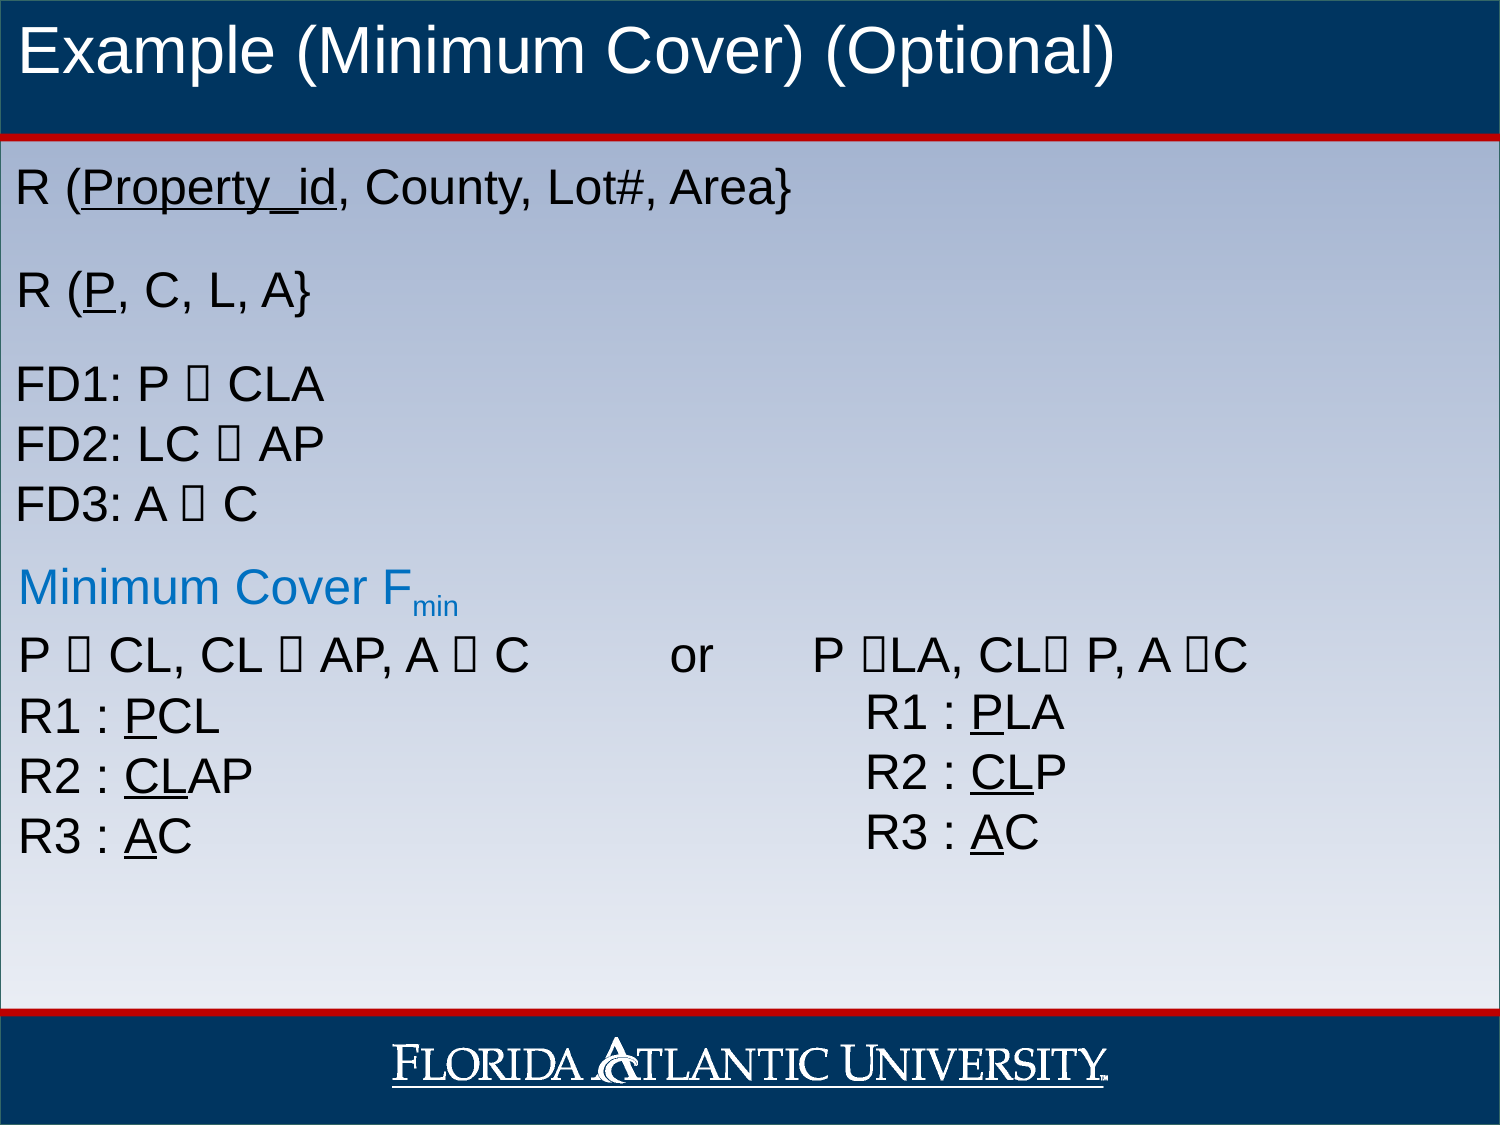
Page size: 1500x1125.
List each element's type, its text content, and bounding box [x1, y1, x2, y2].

text_box R1 : PLA R2 : CLP R3 : AC [849, 671, 1125, 867]
text_box Minimum Cover Fmin P  CL, CL  AP, A  C or P LA, CL P, A C [3, 546, 1500, 690]
text_box R (Property_id, County, Lot#, Area} [0, 147, 1500, 223]
text_box R1 : PCL R2 : CLAP R3 : AC [3, 690, 275, 871]
text_box Example (Minimum Cover) (Optional) [3, 0, 1500, 95]
text_box R (P, C, L, A} [1, 249, 1500, 325]
text_box FD1: P  CLA FD2: LC  AP FD3: A  C [0, 344, 1500, 539]
picture [392, 1037, 1108, 1088]
